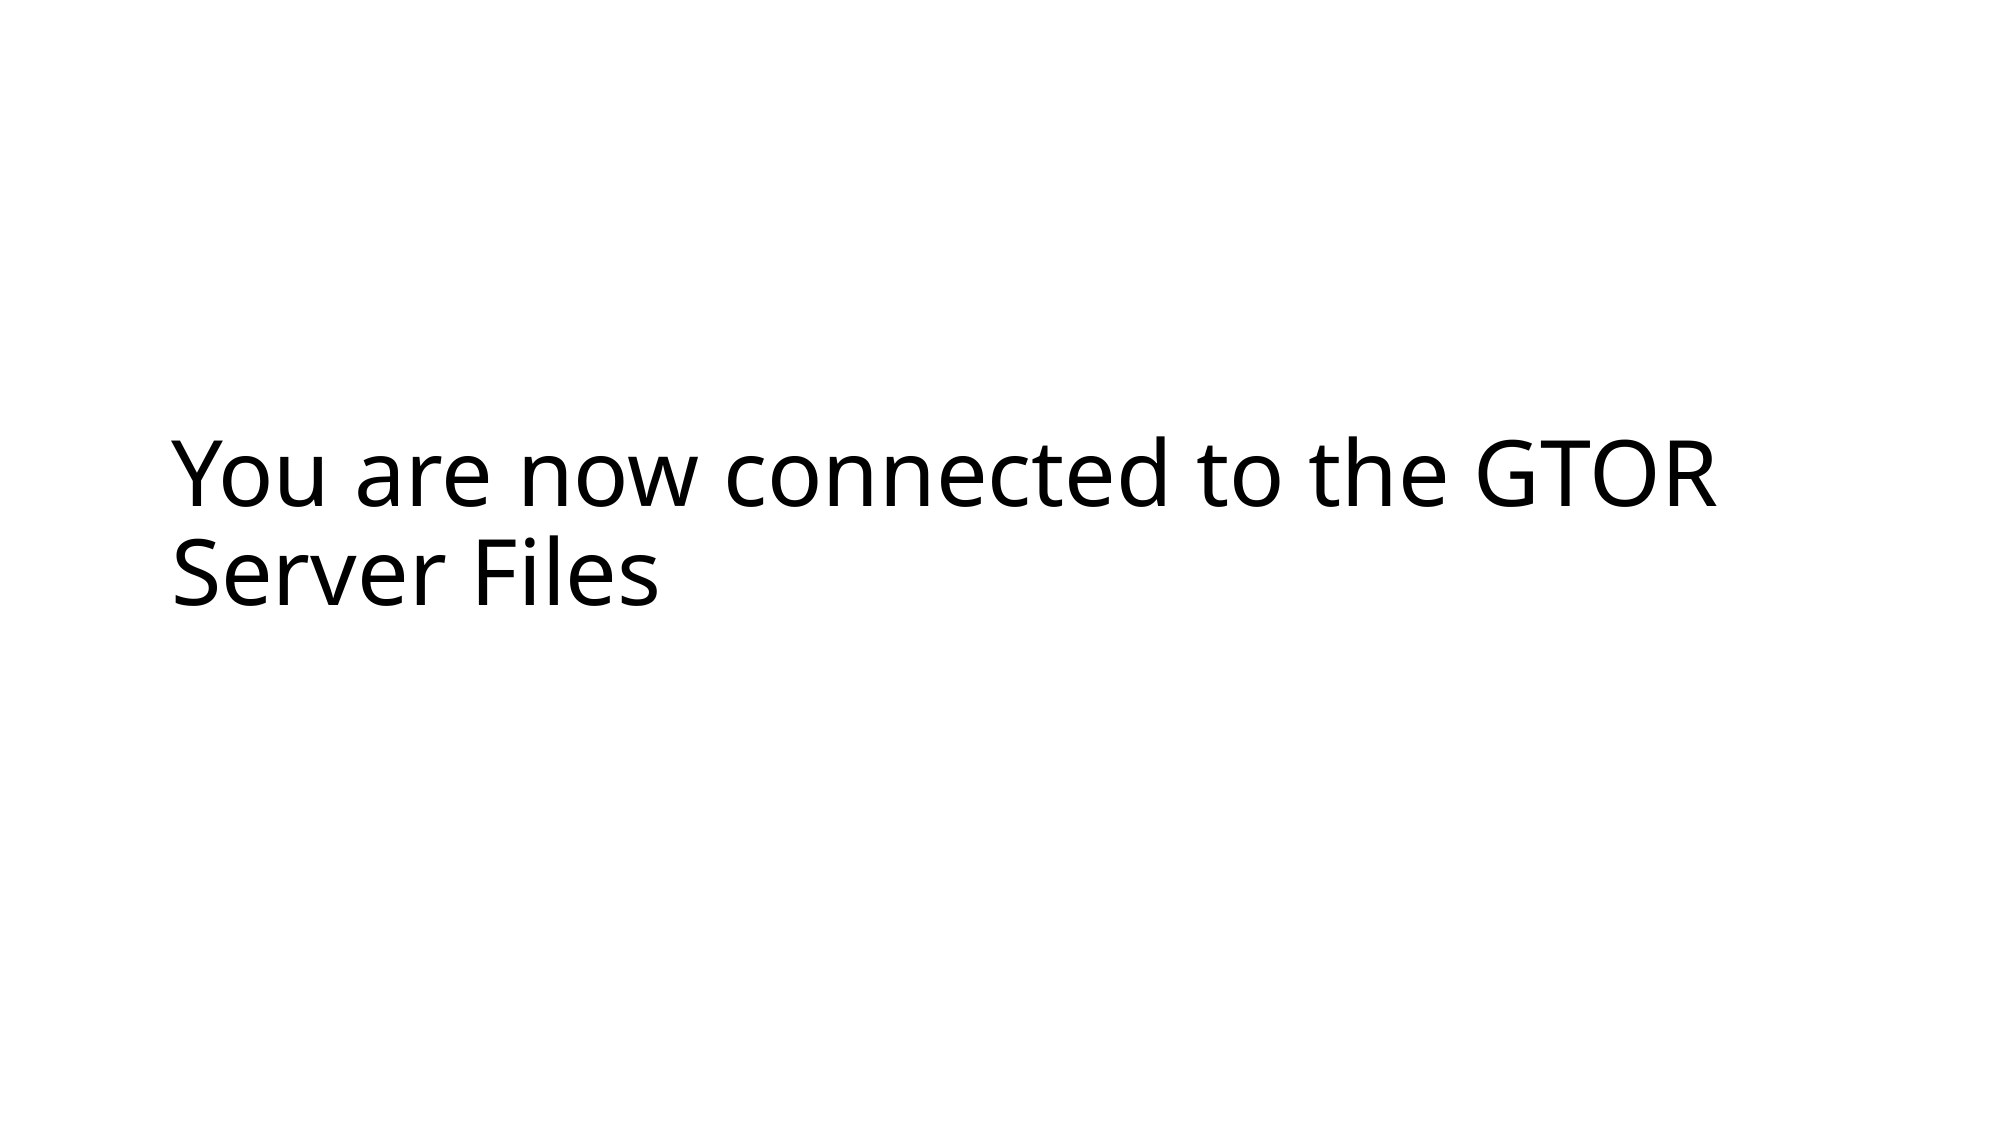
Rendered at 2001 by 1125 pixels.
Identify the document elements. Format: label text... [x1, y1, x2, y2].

title You are now connected to the GTOR Server Files [156, 417, 1882, 635]
